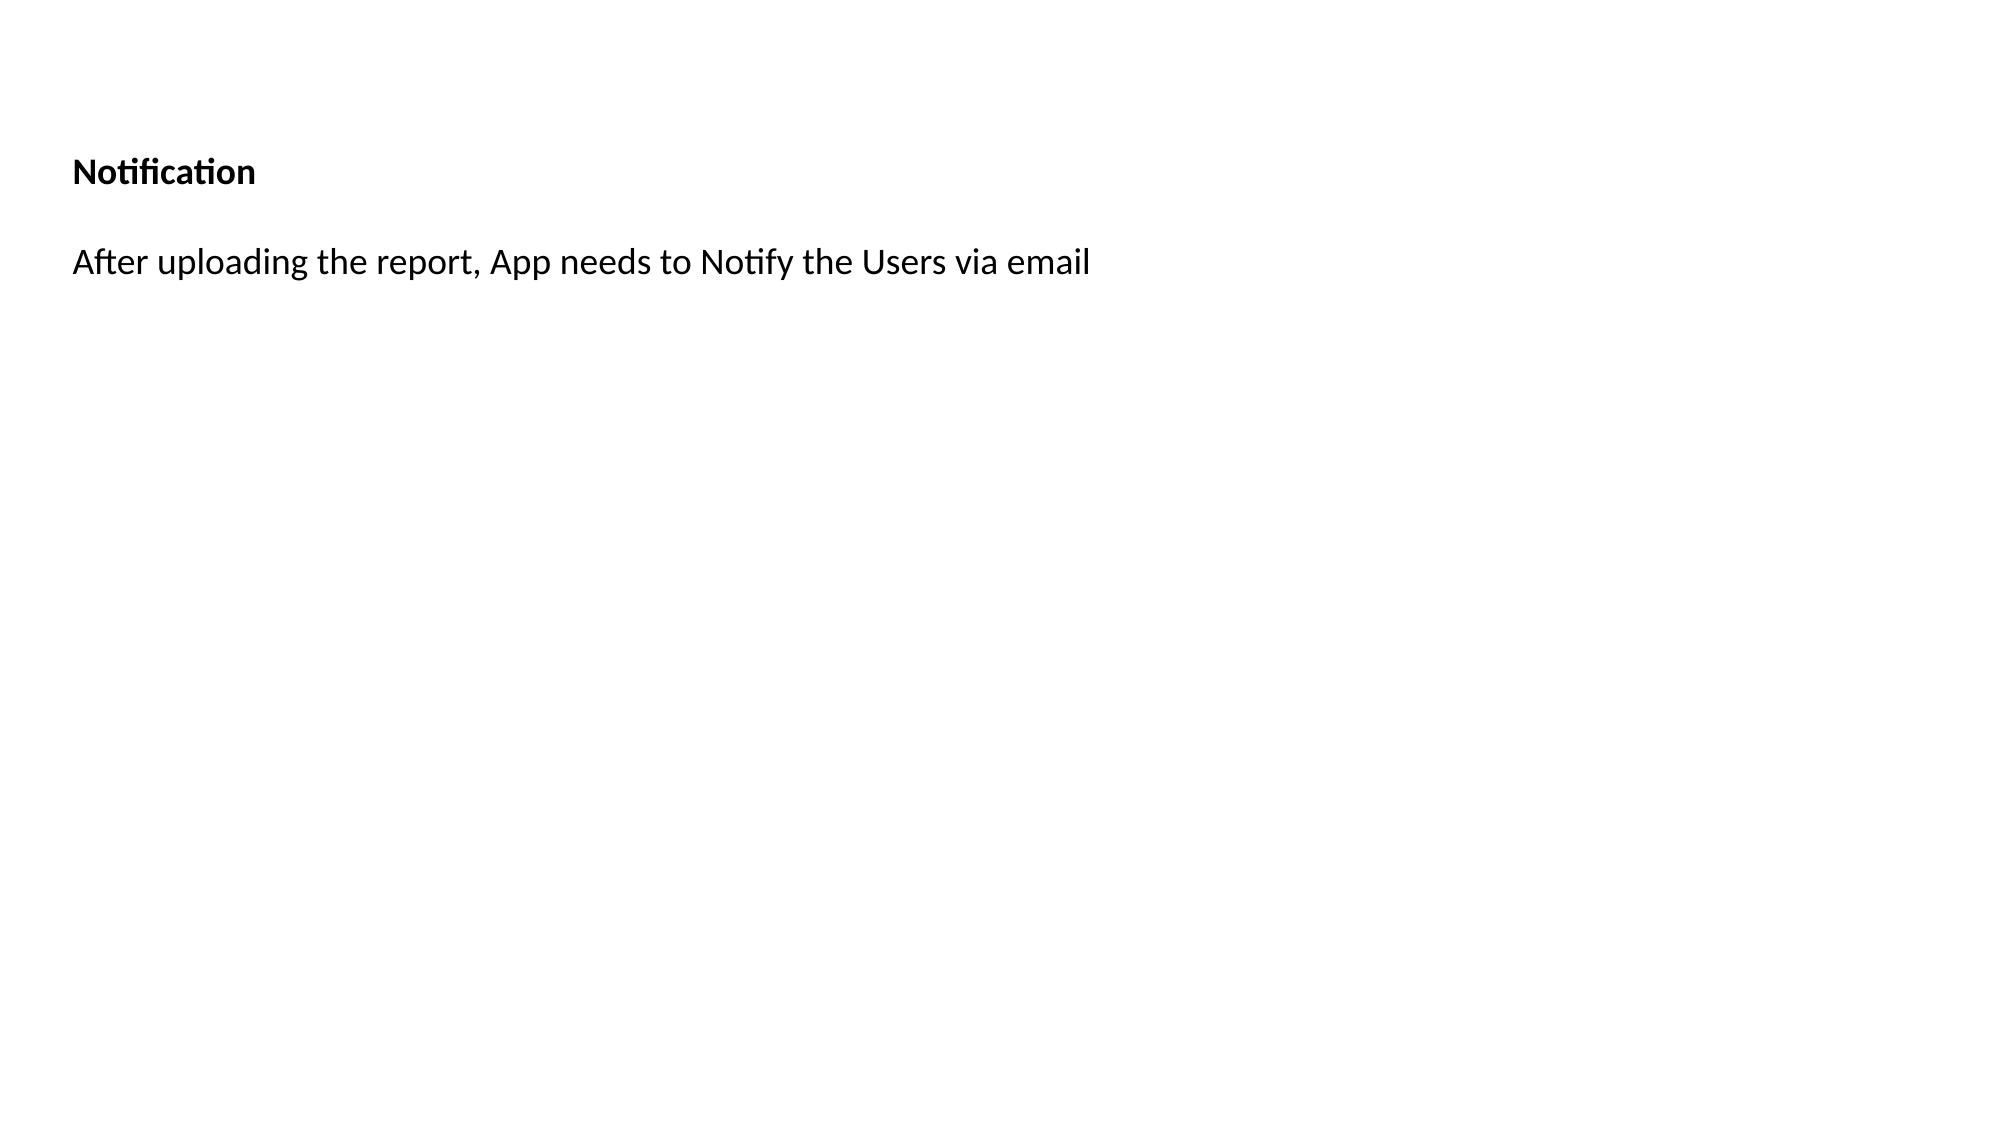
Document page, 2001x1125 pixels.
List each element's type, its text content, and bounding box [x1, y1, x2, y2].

text_box Notification After uploading the report, App needs to Notify the Users via email [57, 139, 1108, 289]
